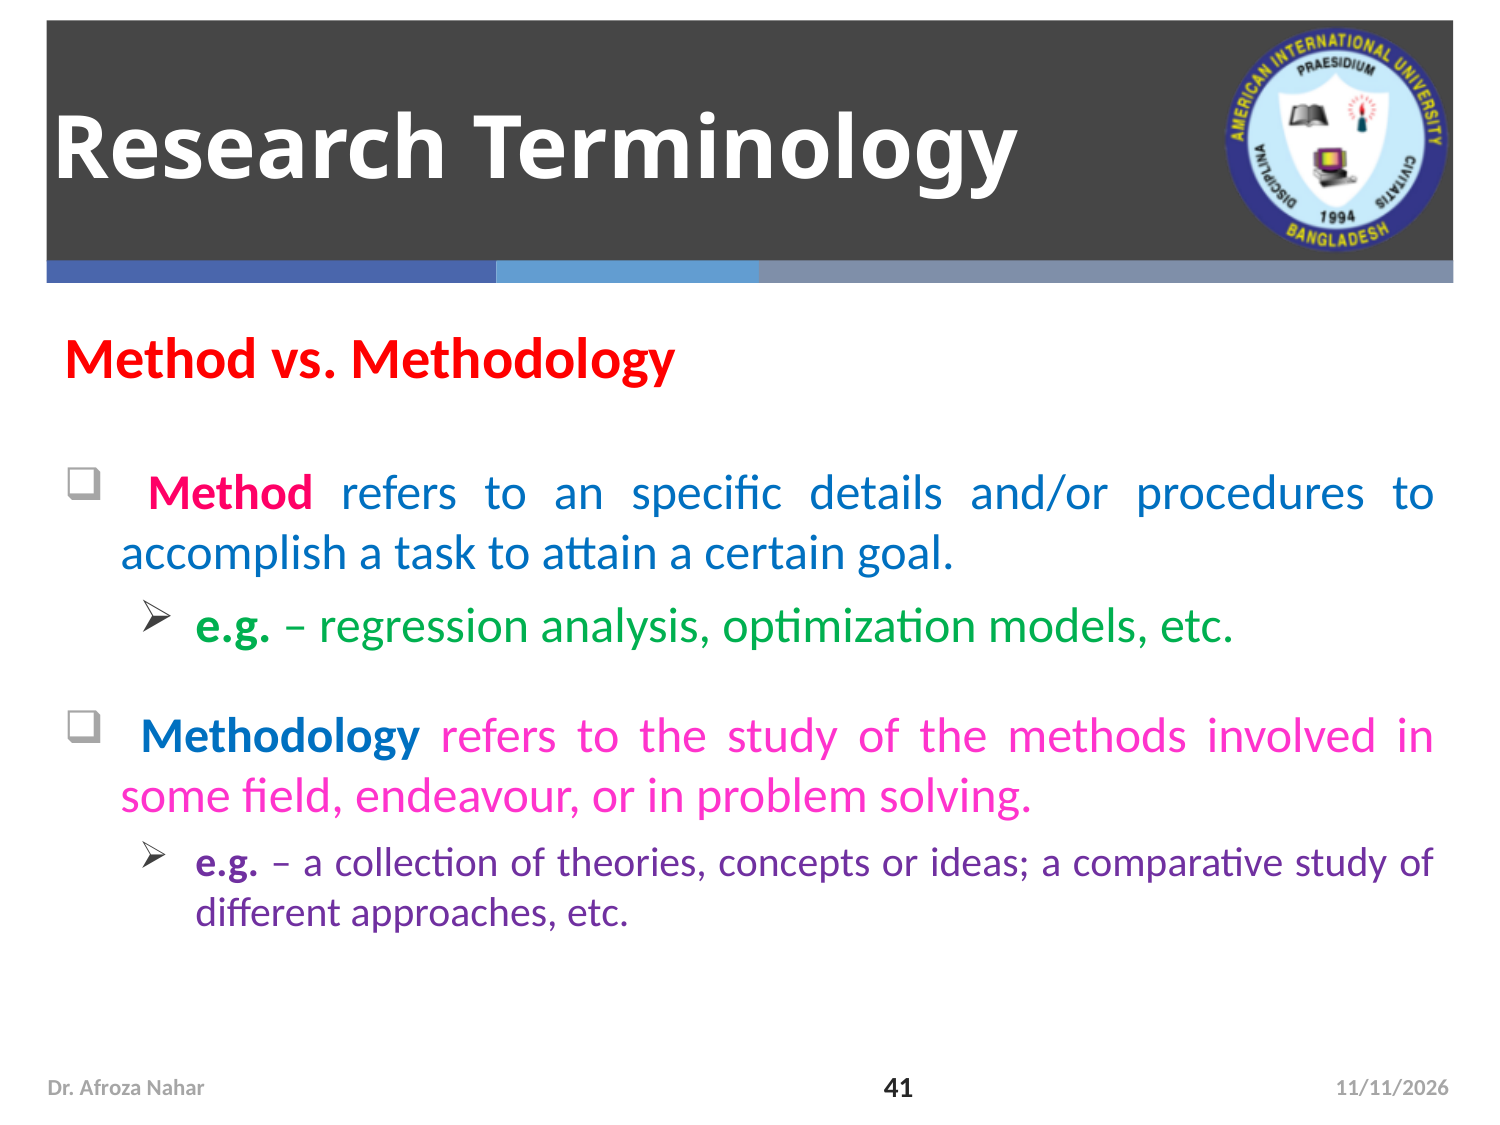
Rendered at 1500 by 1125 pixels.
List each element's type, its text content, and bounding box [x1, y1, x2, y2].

picture [1220, 205, 1454, 258]
subtitle Method vs. Methodology Method refers to an specific details and/or procedures to accomplish a task to attain a certain goal. e.g. – regression analysis, optimization models, etc. Methodology refers to the study of the methods involved in some field, endeavour, or in problem solving. e.g. – a collection of theories, concepts or ideas; a comparative study of different approaches, etc. [49, 312, 1450, 988]
picture [1220, 22, 1454, 54]
slide_number 41 [825, 1055, 929, 1115]
footer Dr. Afroza Nahar [32, 1055, 600, 1116]
title Research Terminology [36, 54, 1500, 205]
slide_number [1114, 1055, 1465, 1116]
